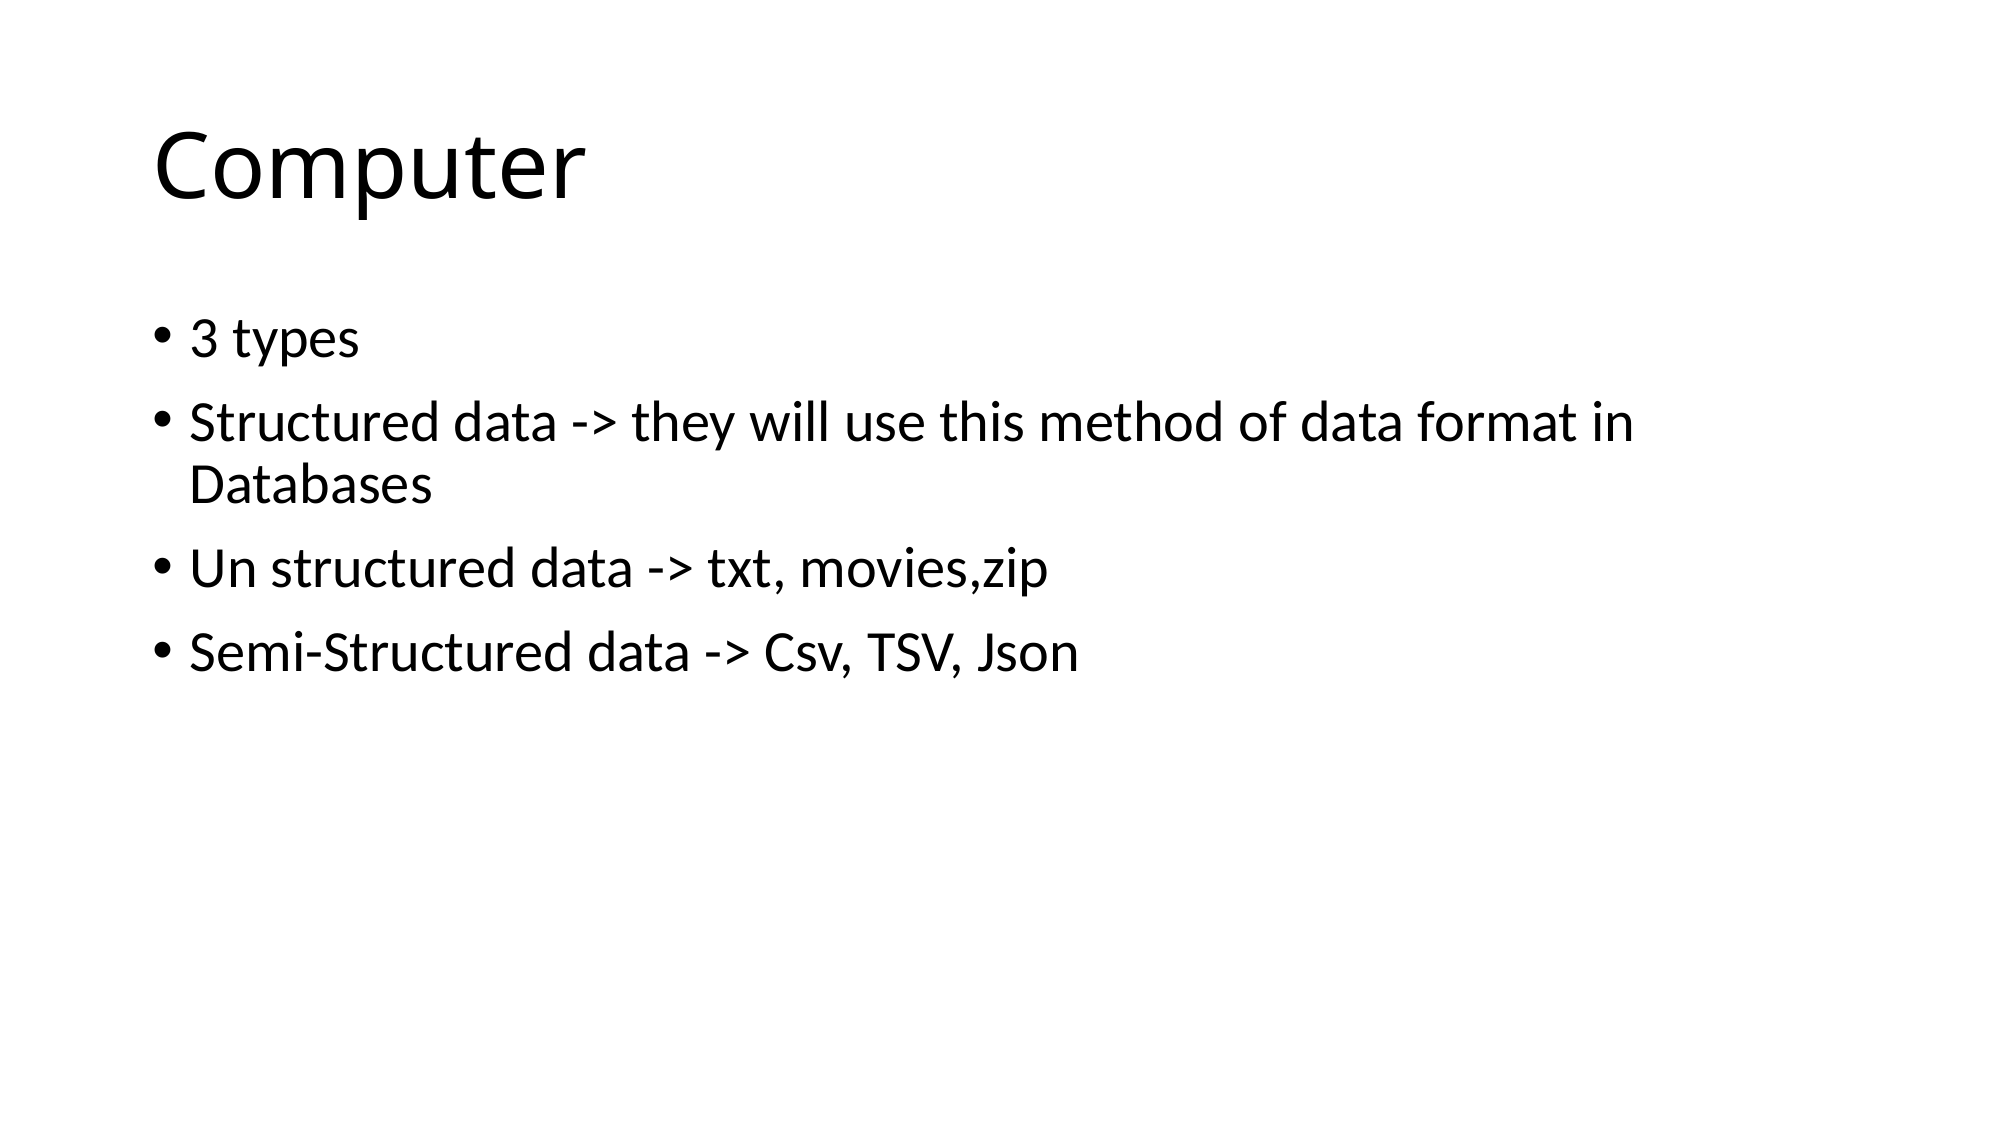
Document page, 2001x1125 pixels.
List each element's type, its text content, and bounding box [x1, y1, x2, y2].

title Computer [137, 59, 1863, 278]
list 3 types Structured data -> they will use this method of data format in Databases Un structured data -> txt, movies,zip Semi-Structured data -> Csv, TSV, Json [137, 299, 1863, 1014]
